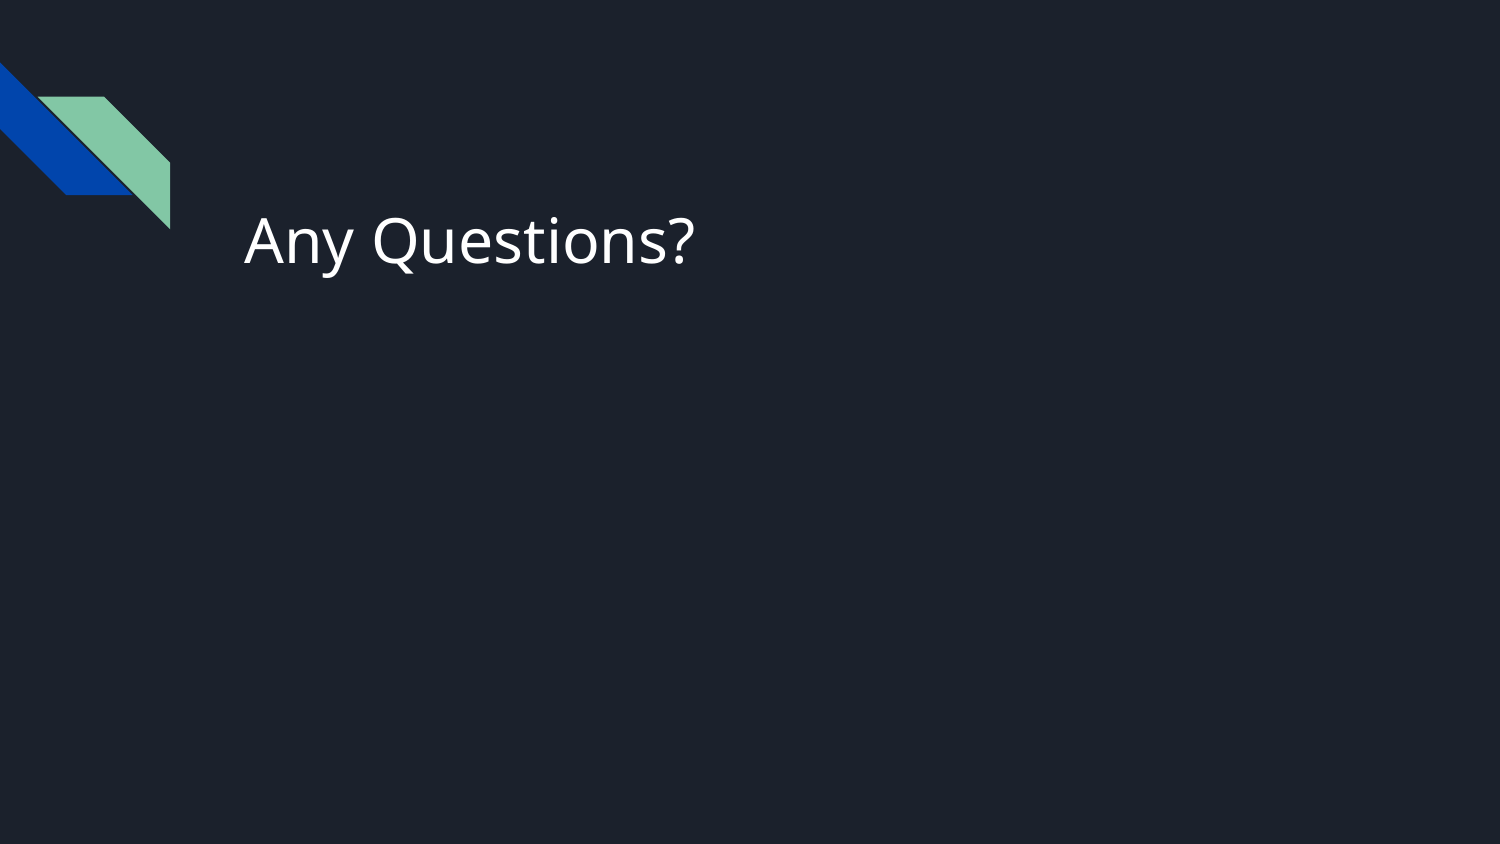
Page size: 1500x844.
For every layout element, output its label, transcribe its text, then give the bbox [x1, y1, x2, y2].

title Any Questions? [229, 186, 1406, 453]
